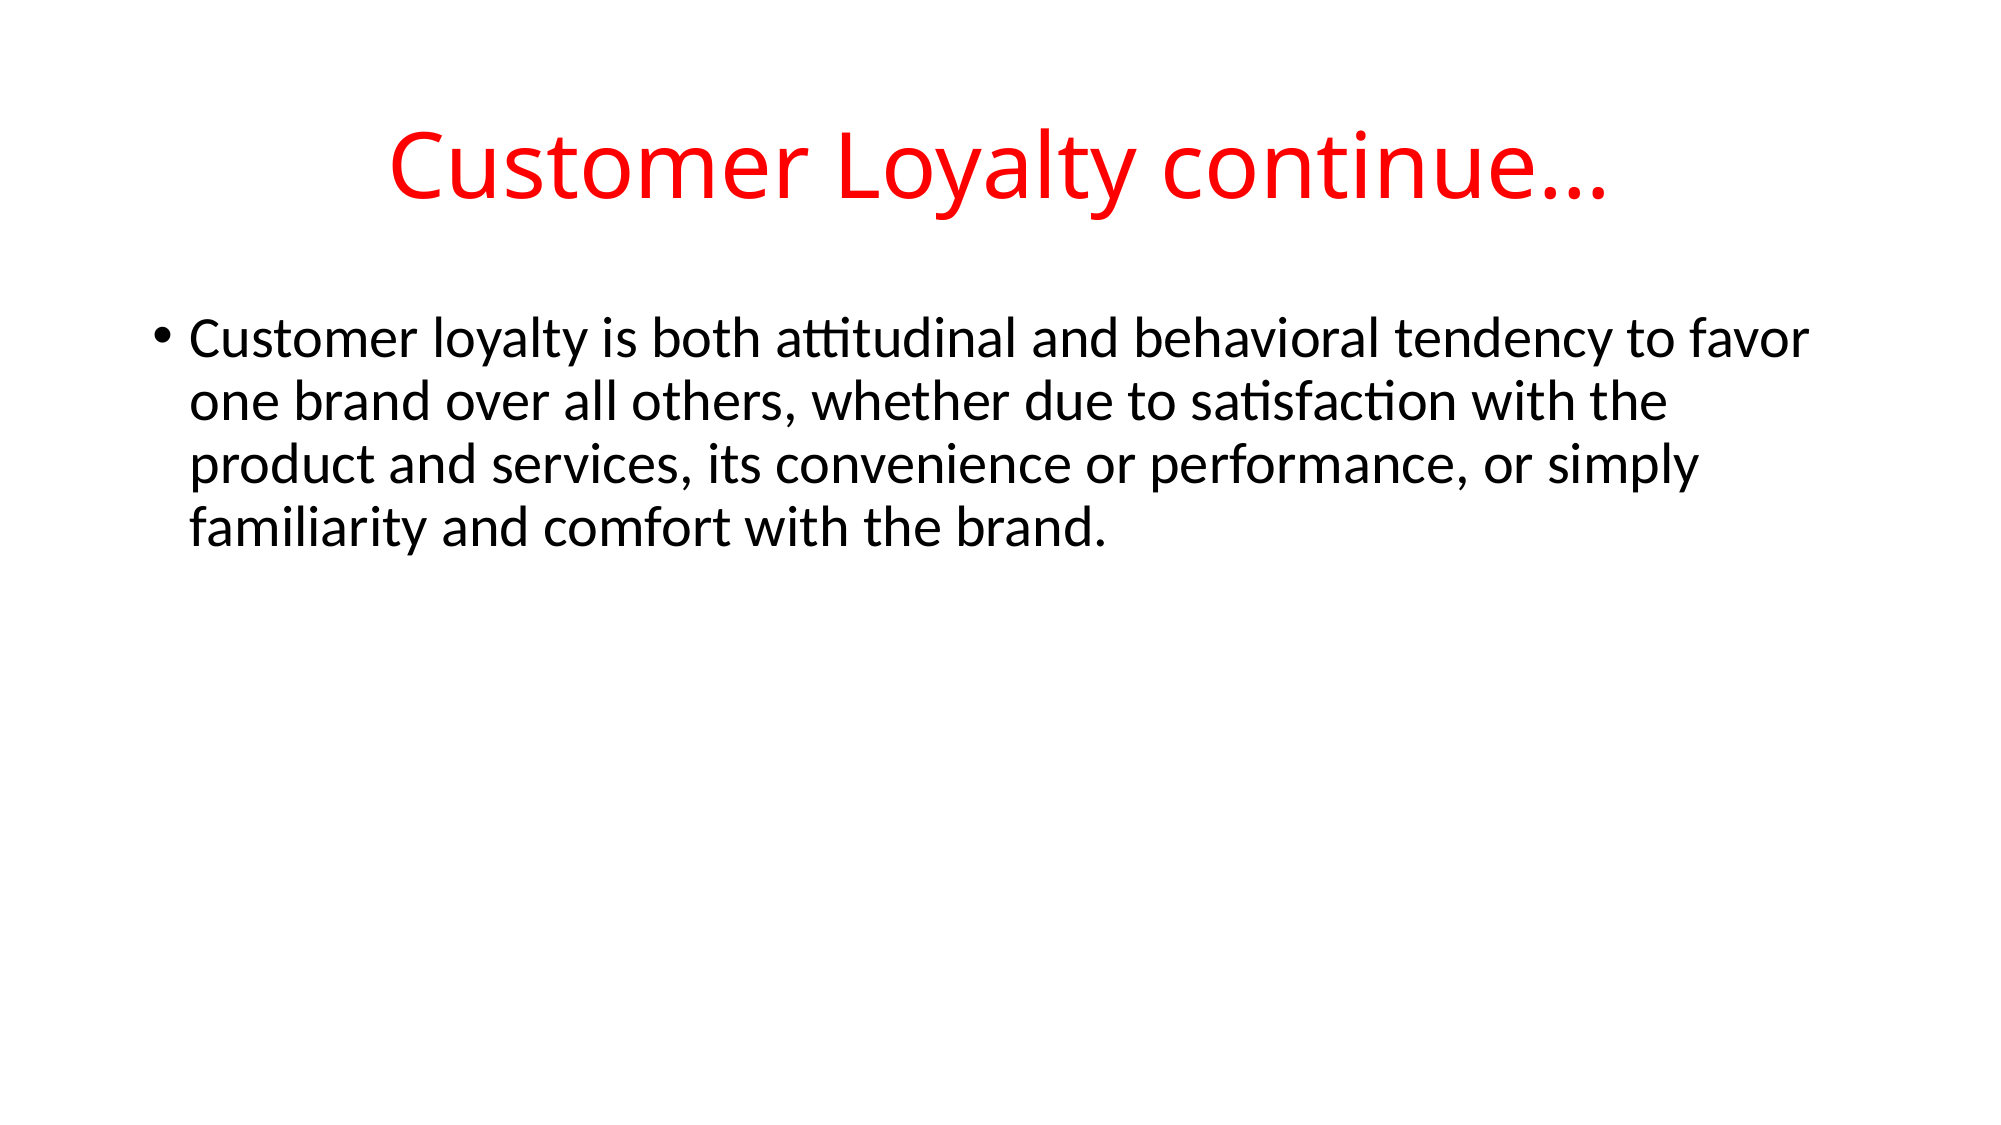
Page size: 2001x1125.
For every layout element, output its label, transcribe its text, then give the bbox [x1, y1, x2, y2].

title Customer Loyalty continue… [137, 59, 1863, 278]
list Customer loyalty is both attitudinal and behavioral tendency to favor one brand over all others, whether due to satisfaction with the product and services, its convenience or performance, or simply familiarity and comfort with the brand. [137, 299, 1863, 1014]
